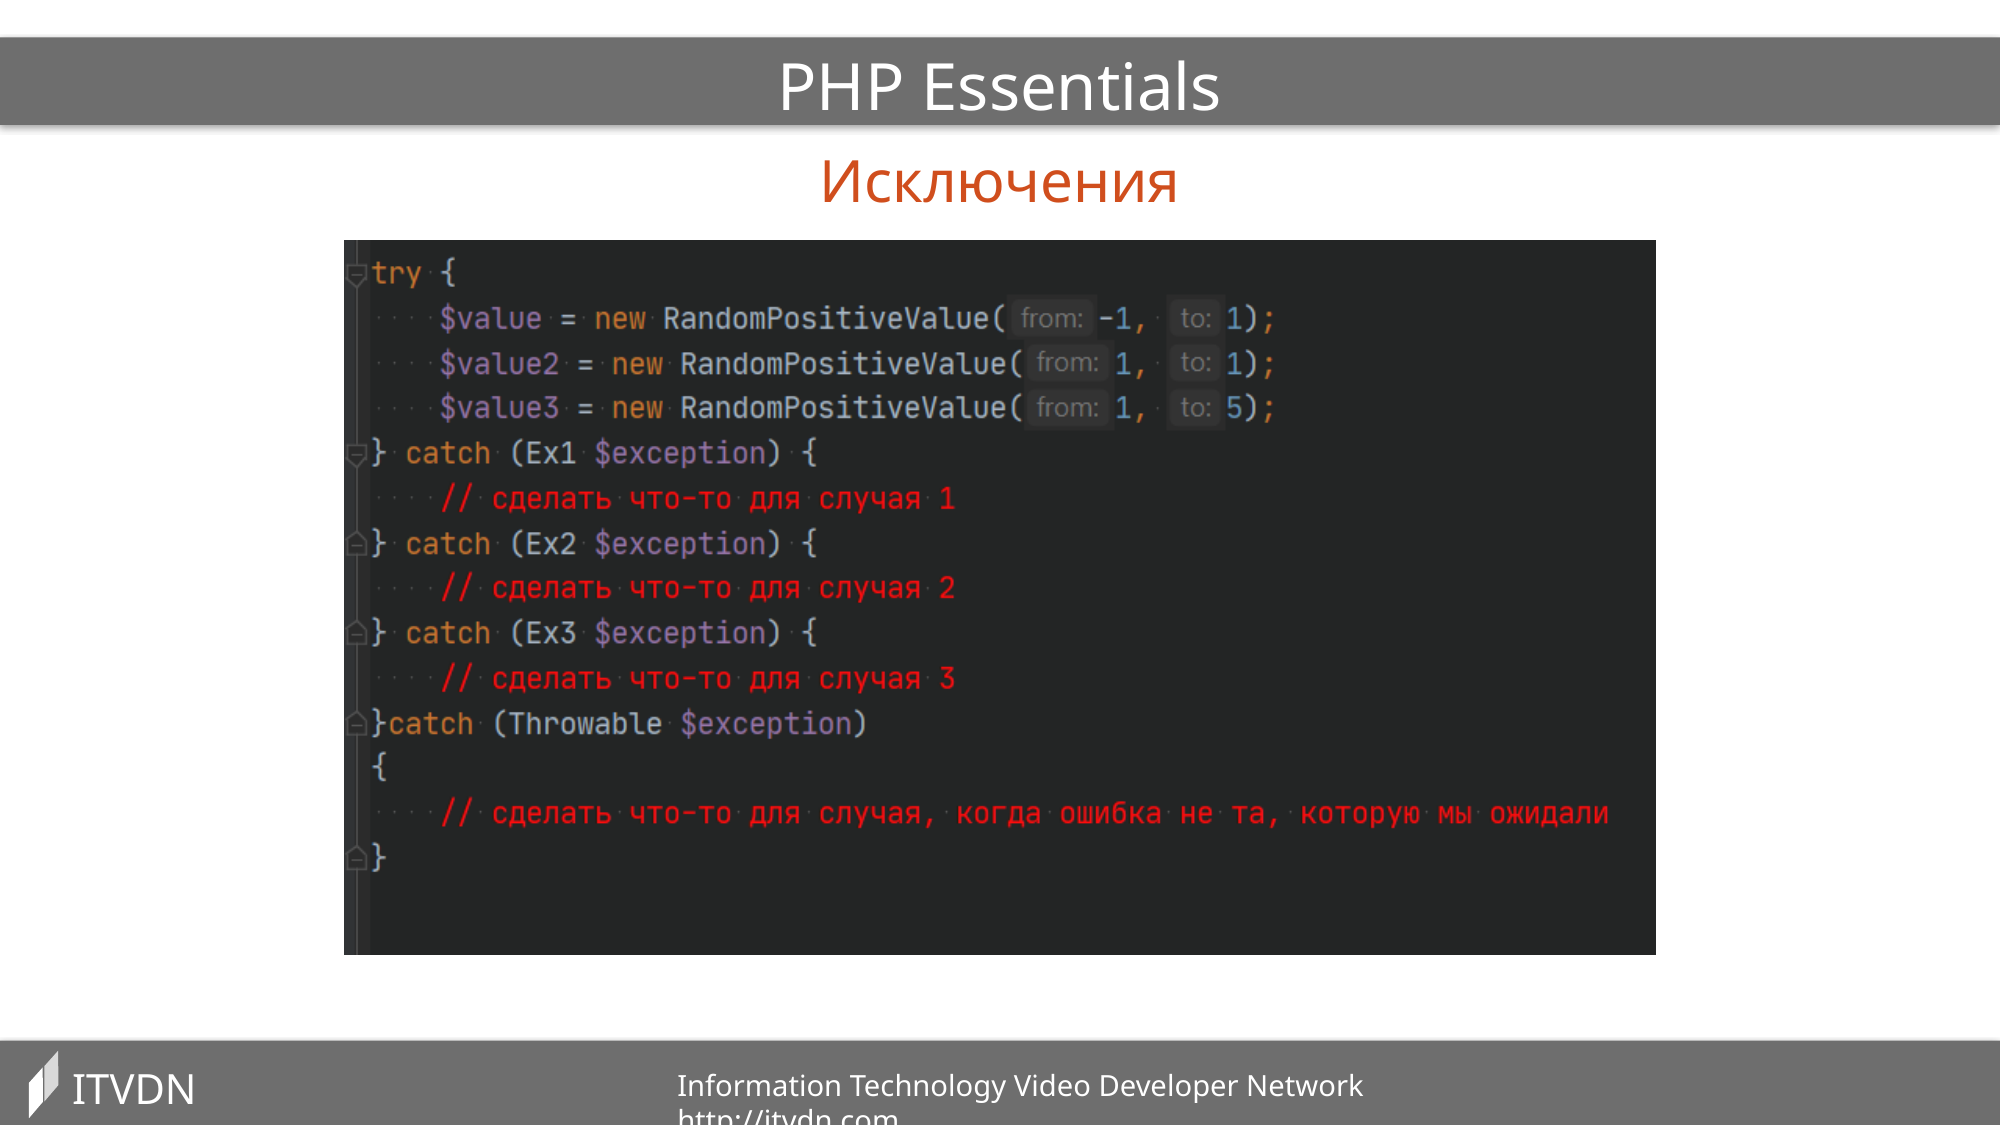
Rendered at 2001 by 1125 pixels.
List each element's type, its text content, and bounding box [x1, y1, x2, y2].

text_box Исключения [324, 138, 1675, 225]
text_box [0, 34, 2000, 128]
text_box PHP Essentials [324, 37, 1675, 132]
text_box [28, 1050, 59, 1119]
text_box ITVDN [63, 1055, 212, 1120]
text_box Information Technology Video Developer Network http://itvdn.com [662, 1059, 1963, 1125]
picture [344, 240, 1656, 955]
text_box [0, 1037, 2000, 1125]
